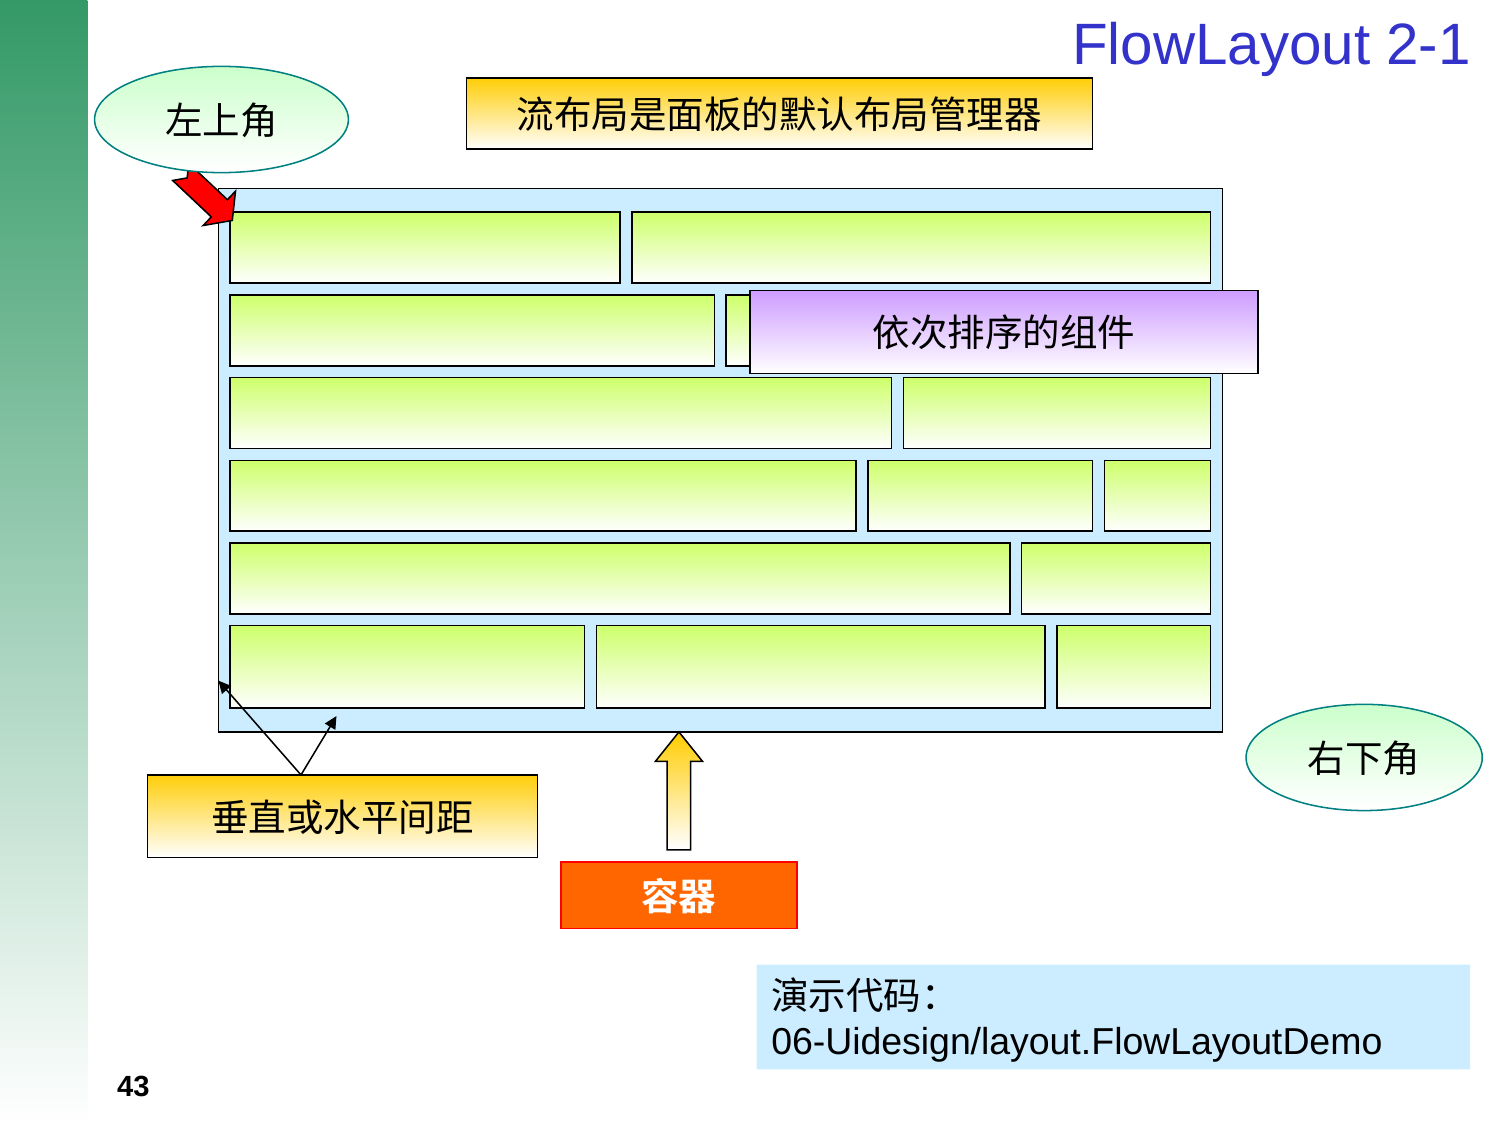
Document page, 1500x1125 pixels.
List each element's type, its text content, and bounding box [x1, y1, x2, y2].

text_box 依次排序的组件 [750, 290, 1258, 374]
text_box [230, 295, 715, 366]
text_box [1021, 542, 1211, 614]
text_box 演示代码： 06-Uidesign/layout.FlowLayoutDemo [756, 964, 1471, 1070]
text_box [218, 188, 1223, 732]
text_box [230, 377, 892, 449]
text_box 垂直或水平间距 [147, 774, 538, 858]
text_box [655, 731, 703, 850]
text_box 左上角 [94, 66, 349, 173]
slide_number 43 [101, 1060, 452, 1096]
text_box [903, 377, 1211, 449]
text_box [230, 542, 1010, 614]
text_box [631, 212, 1211, 284]
text_box [230, 460, 857, 532]
text_box [726, 295, 750, 366]
text_box [230, 625, 585, 709]
text_box [596, 625, 1046, 709]
text_box [301, 716, 337, 774]
text_box [1056, 625, 1211, 709]
text_box [867, 460, 1093, 532]
text_box [218, 680, 302, 775]
text_box [172, 171, 236, 226]
text_box 右下角 [1246, 704, 1483, 811]
text_box 容器 [560, 861, 798, 929]
text_box 流布局是面板的默认布局管理器 [466, 78, 1093, 150]
text_box [1104, 460, 1211, 532]
title FlowLayout 2-1 [75, 0, 1487, 83]
text_box [230, 212, 620, 283]
